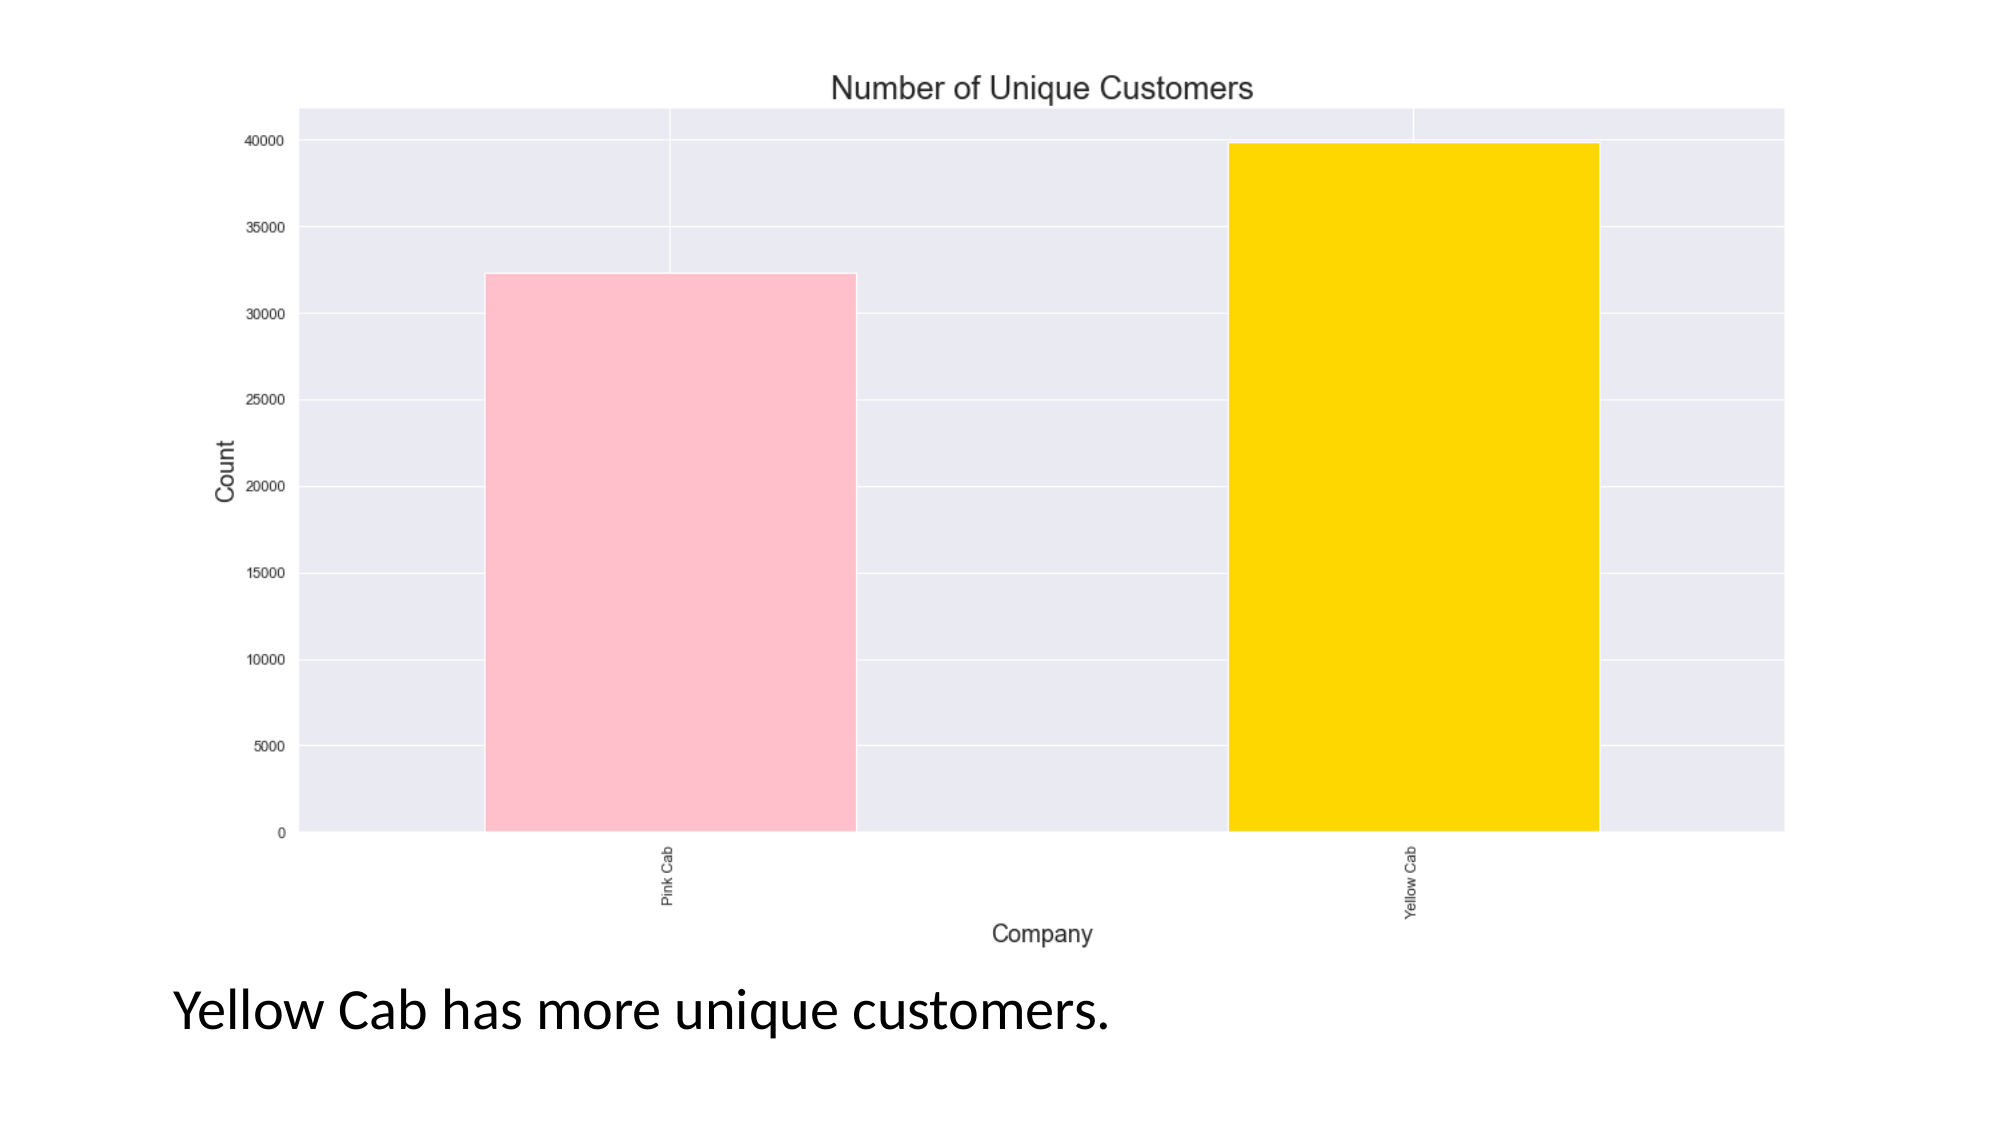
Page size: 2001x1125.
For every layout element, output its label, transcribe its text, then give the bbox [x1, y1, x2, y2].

picture [205, 66, 1794, 957]
list Yellow Cab has more unique customers. [158, 956, 1843, 1058]
